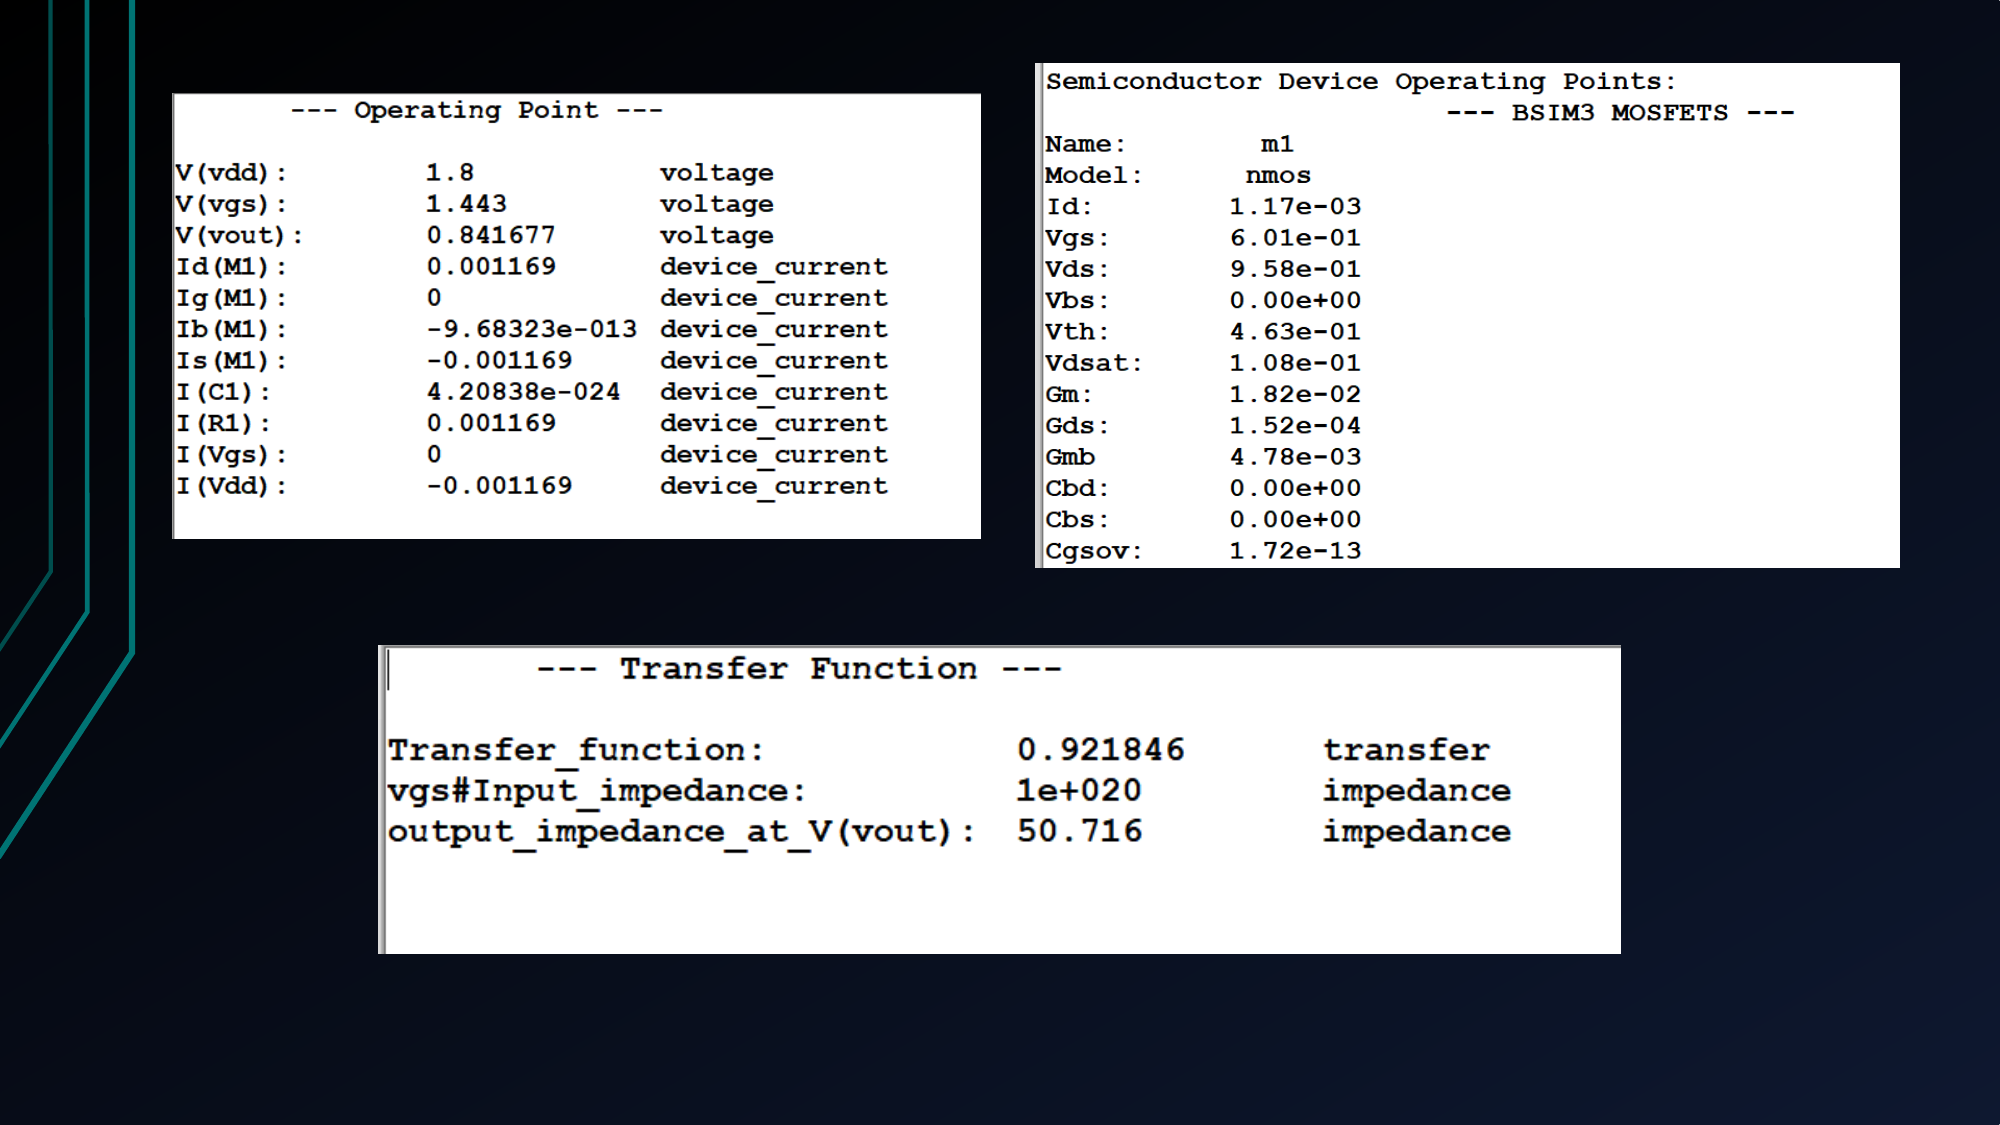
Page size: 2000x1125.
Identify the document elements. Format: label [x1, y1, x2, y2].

picture [172, 92, 981, 539]
picture [1034, 63, 1901, 569]
picture [378, 644, 1621, 954]
